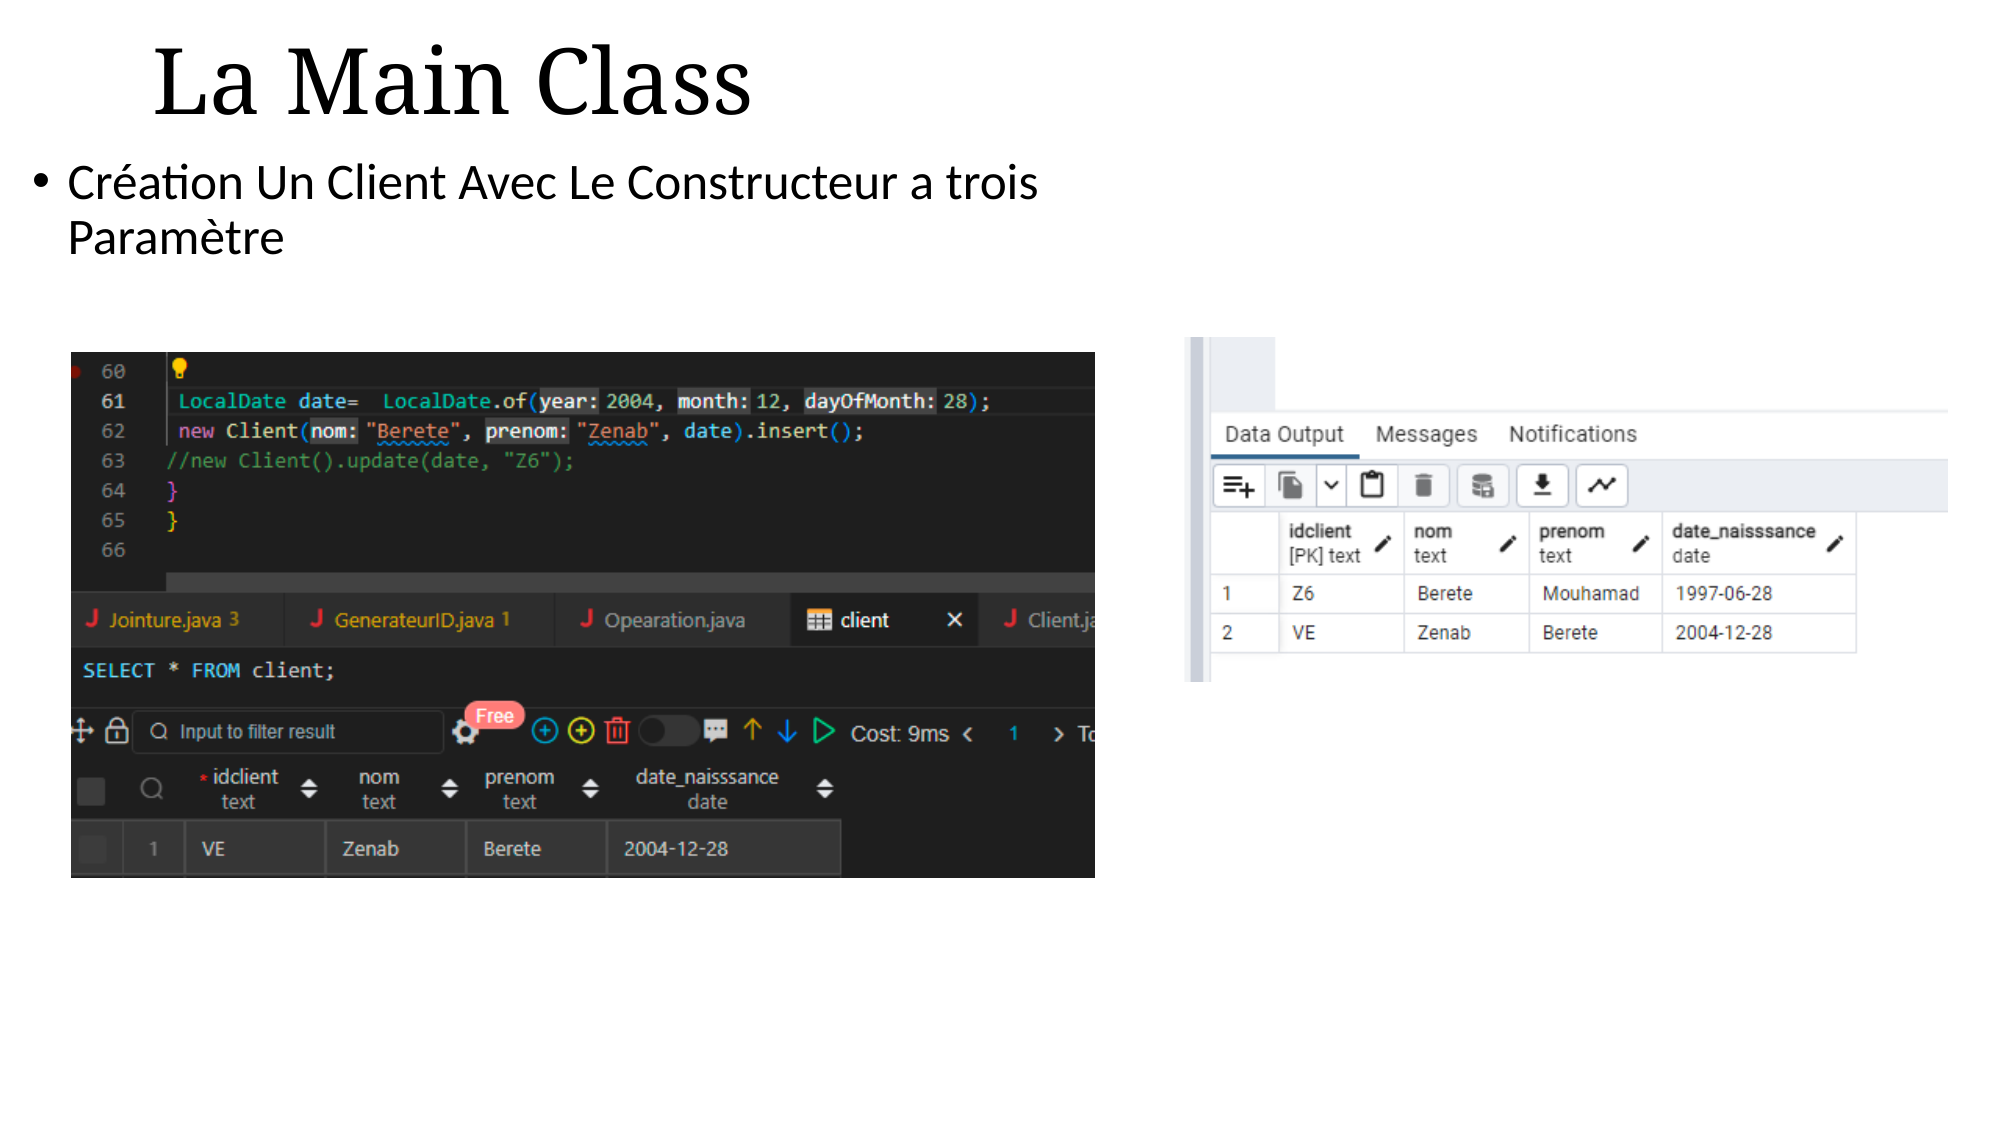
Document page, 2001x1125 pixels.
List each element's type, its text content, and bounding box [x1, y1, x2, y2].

picture [1180, 337, 1948, 682]
title La Main Class [137, 21, 1863, 148]
list Création Un Client Avec Le Constructeur a trois Paramètre [17, 147, 1150, 274]
picture [71, 352, 1095, 878]
